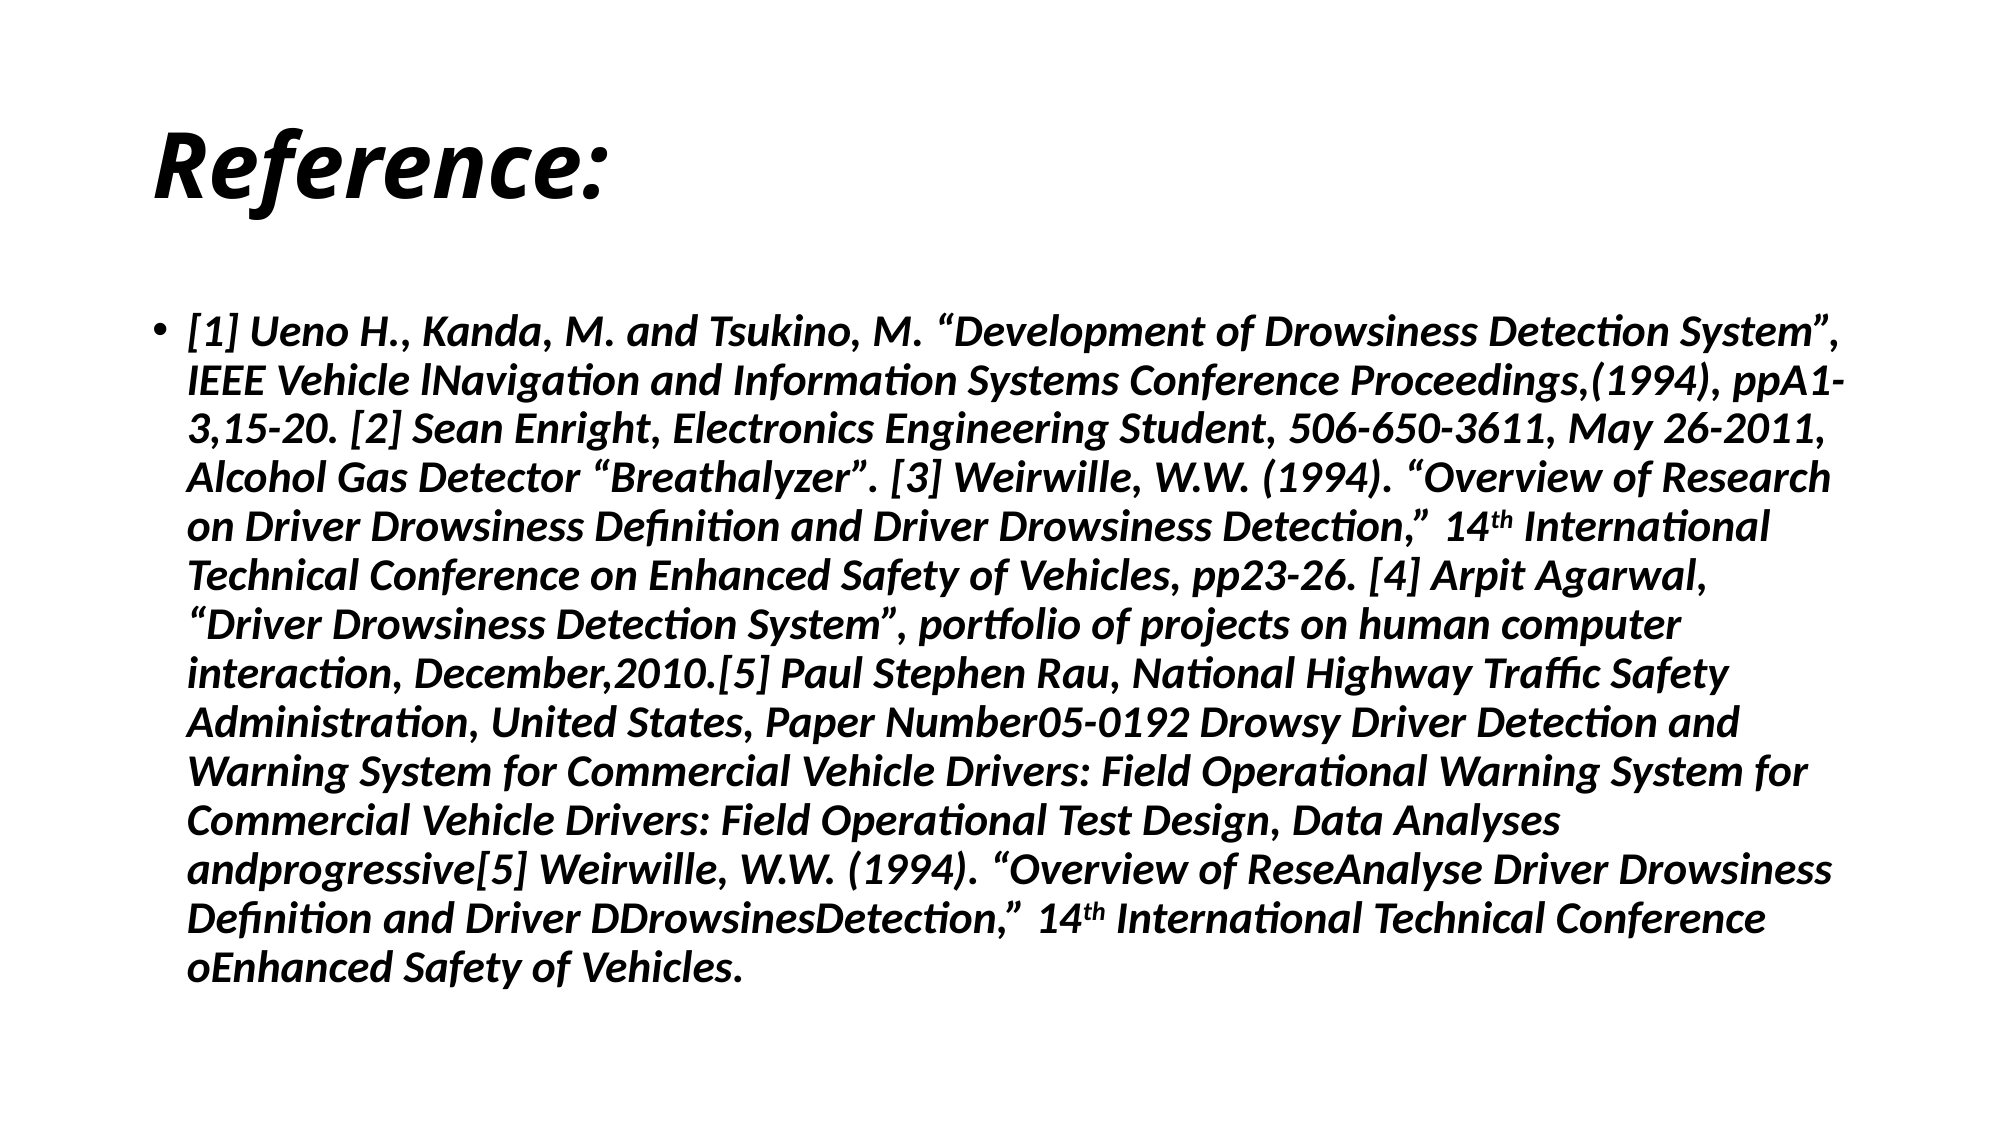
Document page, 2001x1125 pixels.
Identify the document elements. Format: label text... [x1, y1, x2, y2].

list [1] Ueno H., Kanda, M. and Tsukino, M. “Development of Drowsiness Detection System”, IEEE Vehicle lNavigation and Information Systems Conference Proceedings,(1994), ppA1-3,15-20. [2] Sean Enright, Electronics Engineering Student, 506-650-3611, May 26-2011, Alcohol Gas Detector “Breathalyzer”. [3] Weirwille, W.W. (1994). “Overview of Research on Driver Drowsiness Definition and Driver Drowsiness Detection,” 14th International Technical Conference on Enhanced Safety of Vehicles, pp23-26. [4] Arpit Agarwal, “Driver Drowsiness Detection System”, portfolio of projects on human computer interaction, December,2010.[5] Paul Stephen Rau, National Highway Traffic Safety Administration, United States, Paper Number05-0192 Drowsy Driver Detection and Warning System for Commercial Vehicle Drivers: Field Operational Warning System for Commercial Vehicle Drivers: Field Operational Test Design, Data Analyses andprogressive[5] Weirwille, W.W. (1994). “Overview of ReseAnalyse Driver Drowsiness Definition and Driver DDrowsinesDetection,” 14th International Technical Conference oEnhanced Safety of Vehicles. [137, 299, 1863, 1014]
title Reference: [137, 59, 1863, 278]
